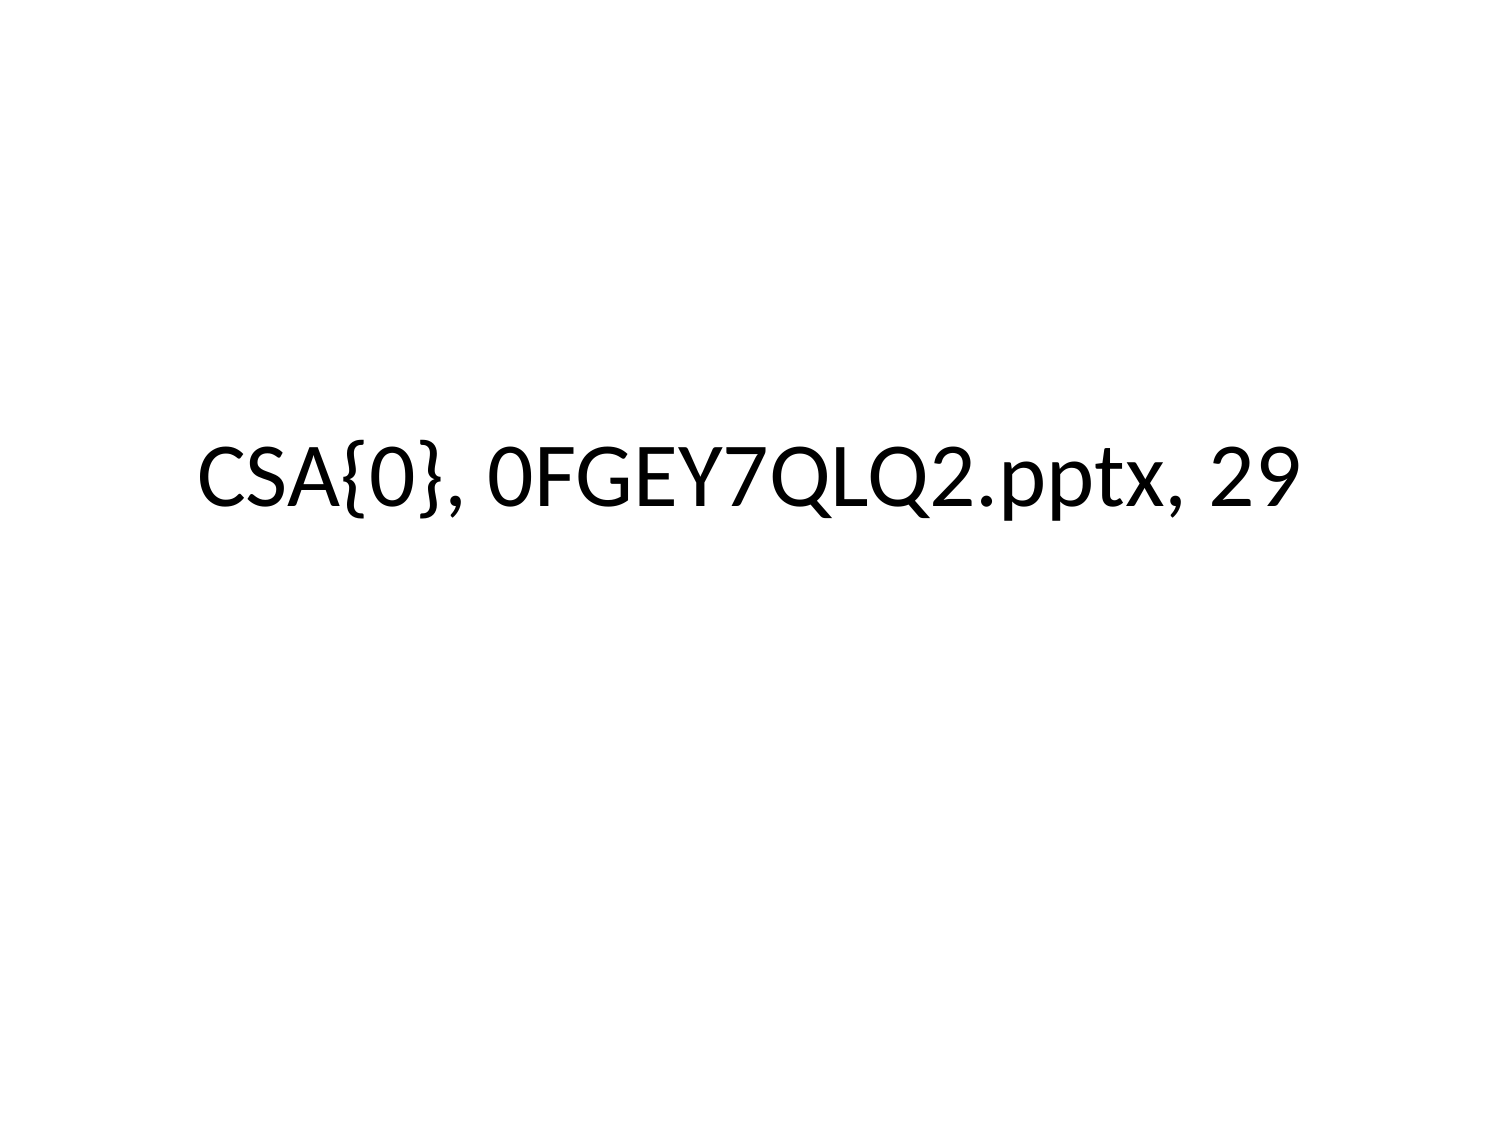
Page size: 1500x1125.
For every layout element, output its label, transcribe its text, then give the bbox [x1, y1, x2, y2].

title CSA{0}, 0FGEY7QLQ2.pptx, 29 [112, 349, 1388, 591]
